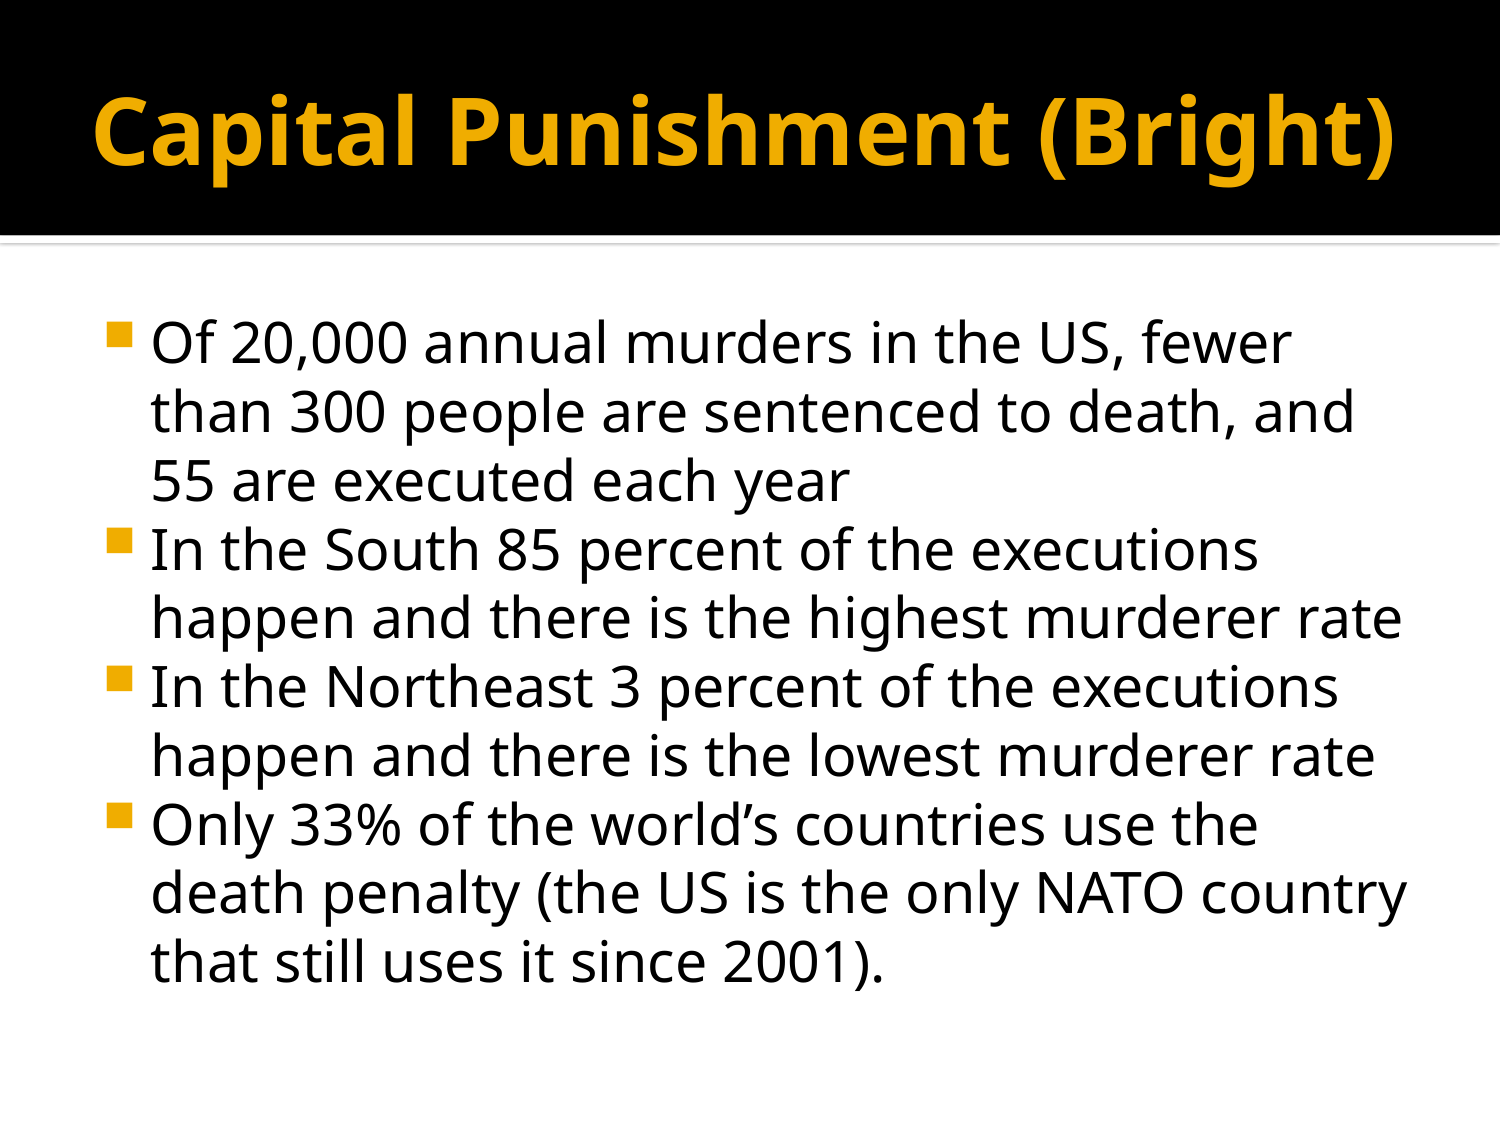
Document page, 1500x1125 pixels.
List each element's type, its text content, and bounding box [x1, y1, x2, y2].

title Capital Punishment (Bright) [75, 25, 1425, 231]
list Of 20,000 annual murders in the US, fewer than 300 people are sentenced to death, and 55 are executed each year In the South 85 percent of the executions happen and there is the highest murderer rate In the Northeast 3 percent of the executions happen and there is the lowest murderer rate Only 33% of the world’s countries use the death penalty (the US is the only NATO country that still uses it since 2001). [75, 291, 1425, 1050]
